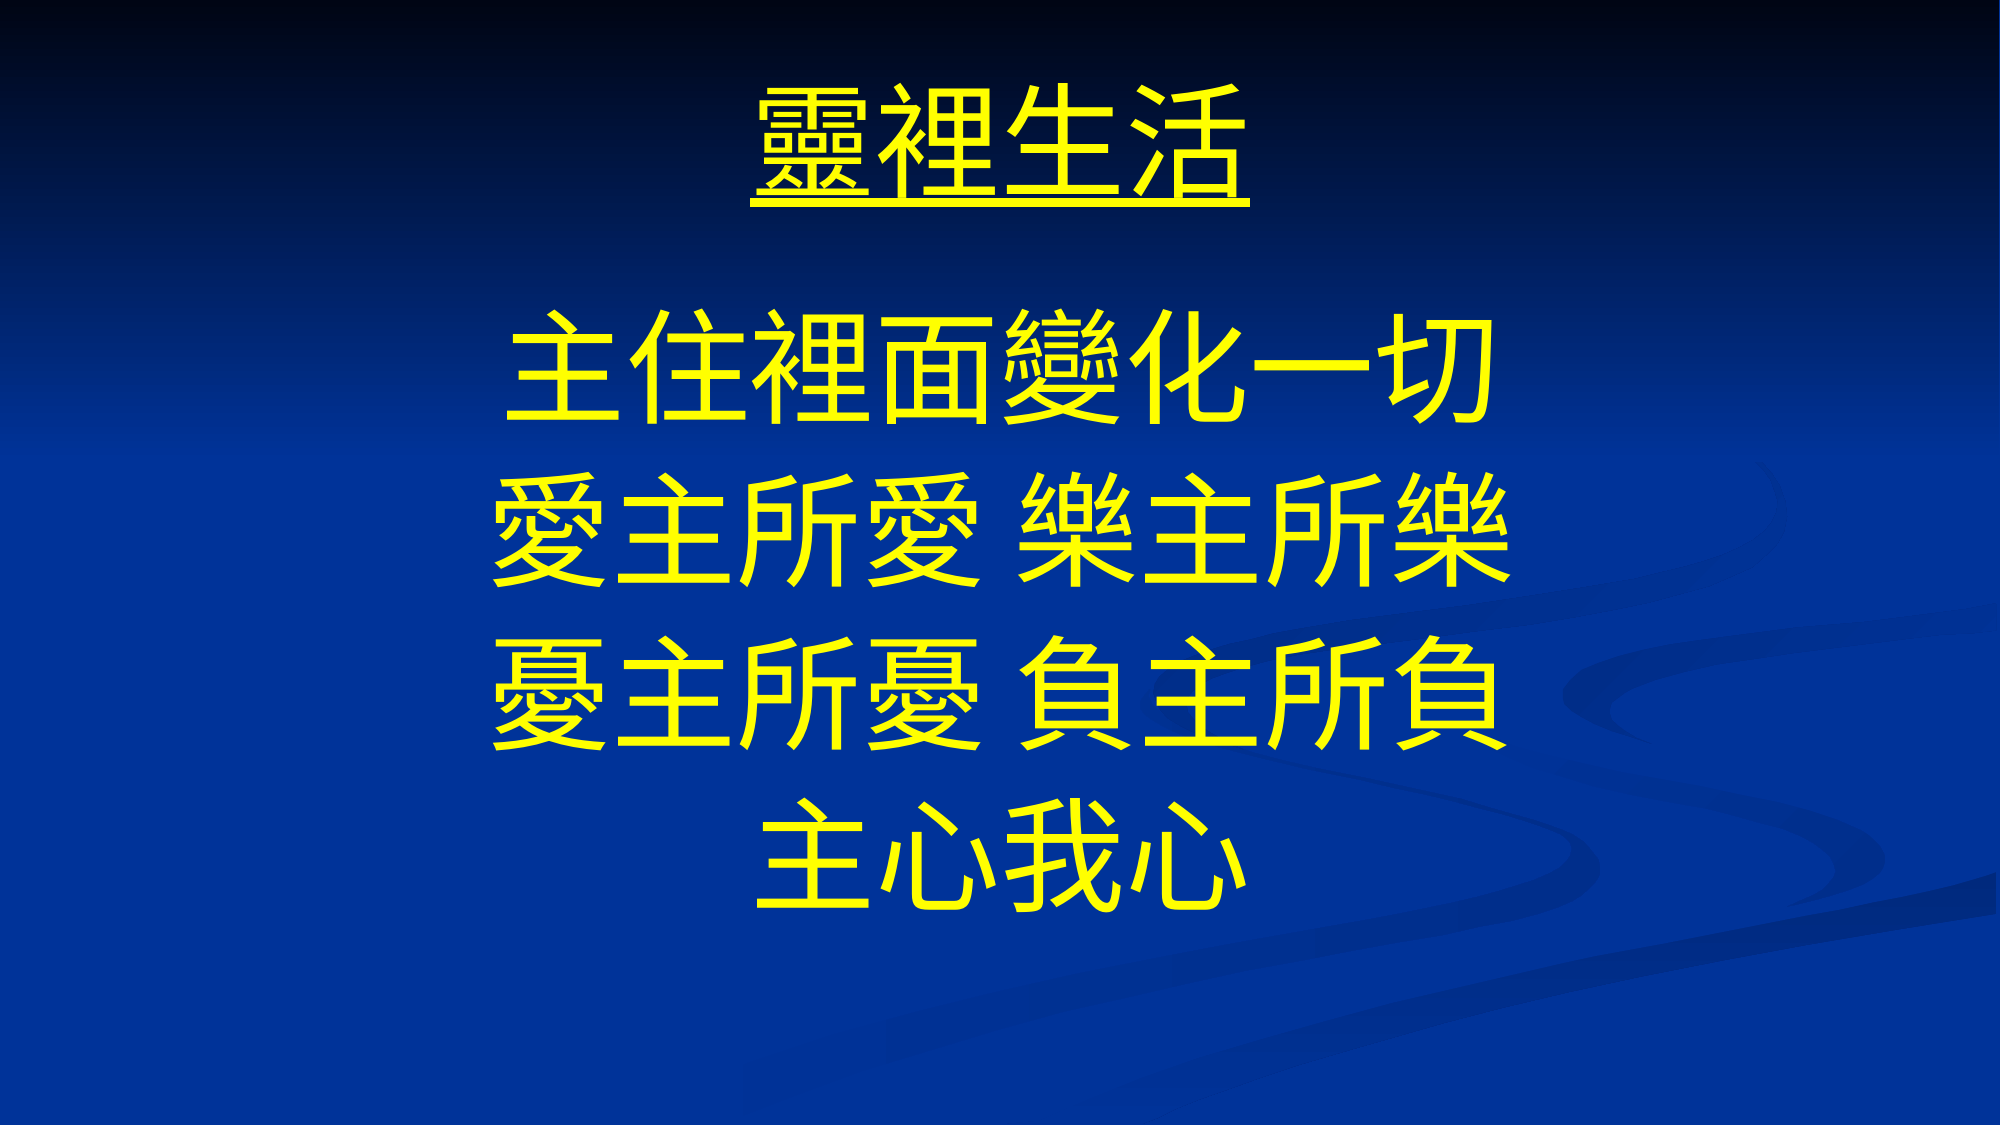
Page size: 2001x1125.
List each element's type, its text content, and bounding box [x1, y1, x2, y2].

title 靈裡生活 [99, 45, 1900, 233]
list 主住裡面變化一切 愛主所愛 樂主所樂 憂主所憂 負主所負 主心我心 [54, 282, 1945, 1025]
